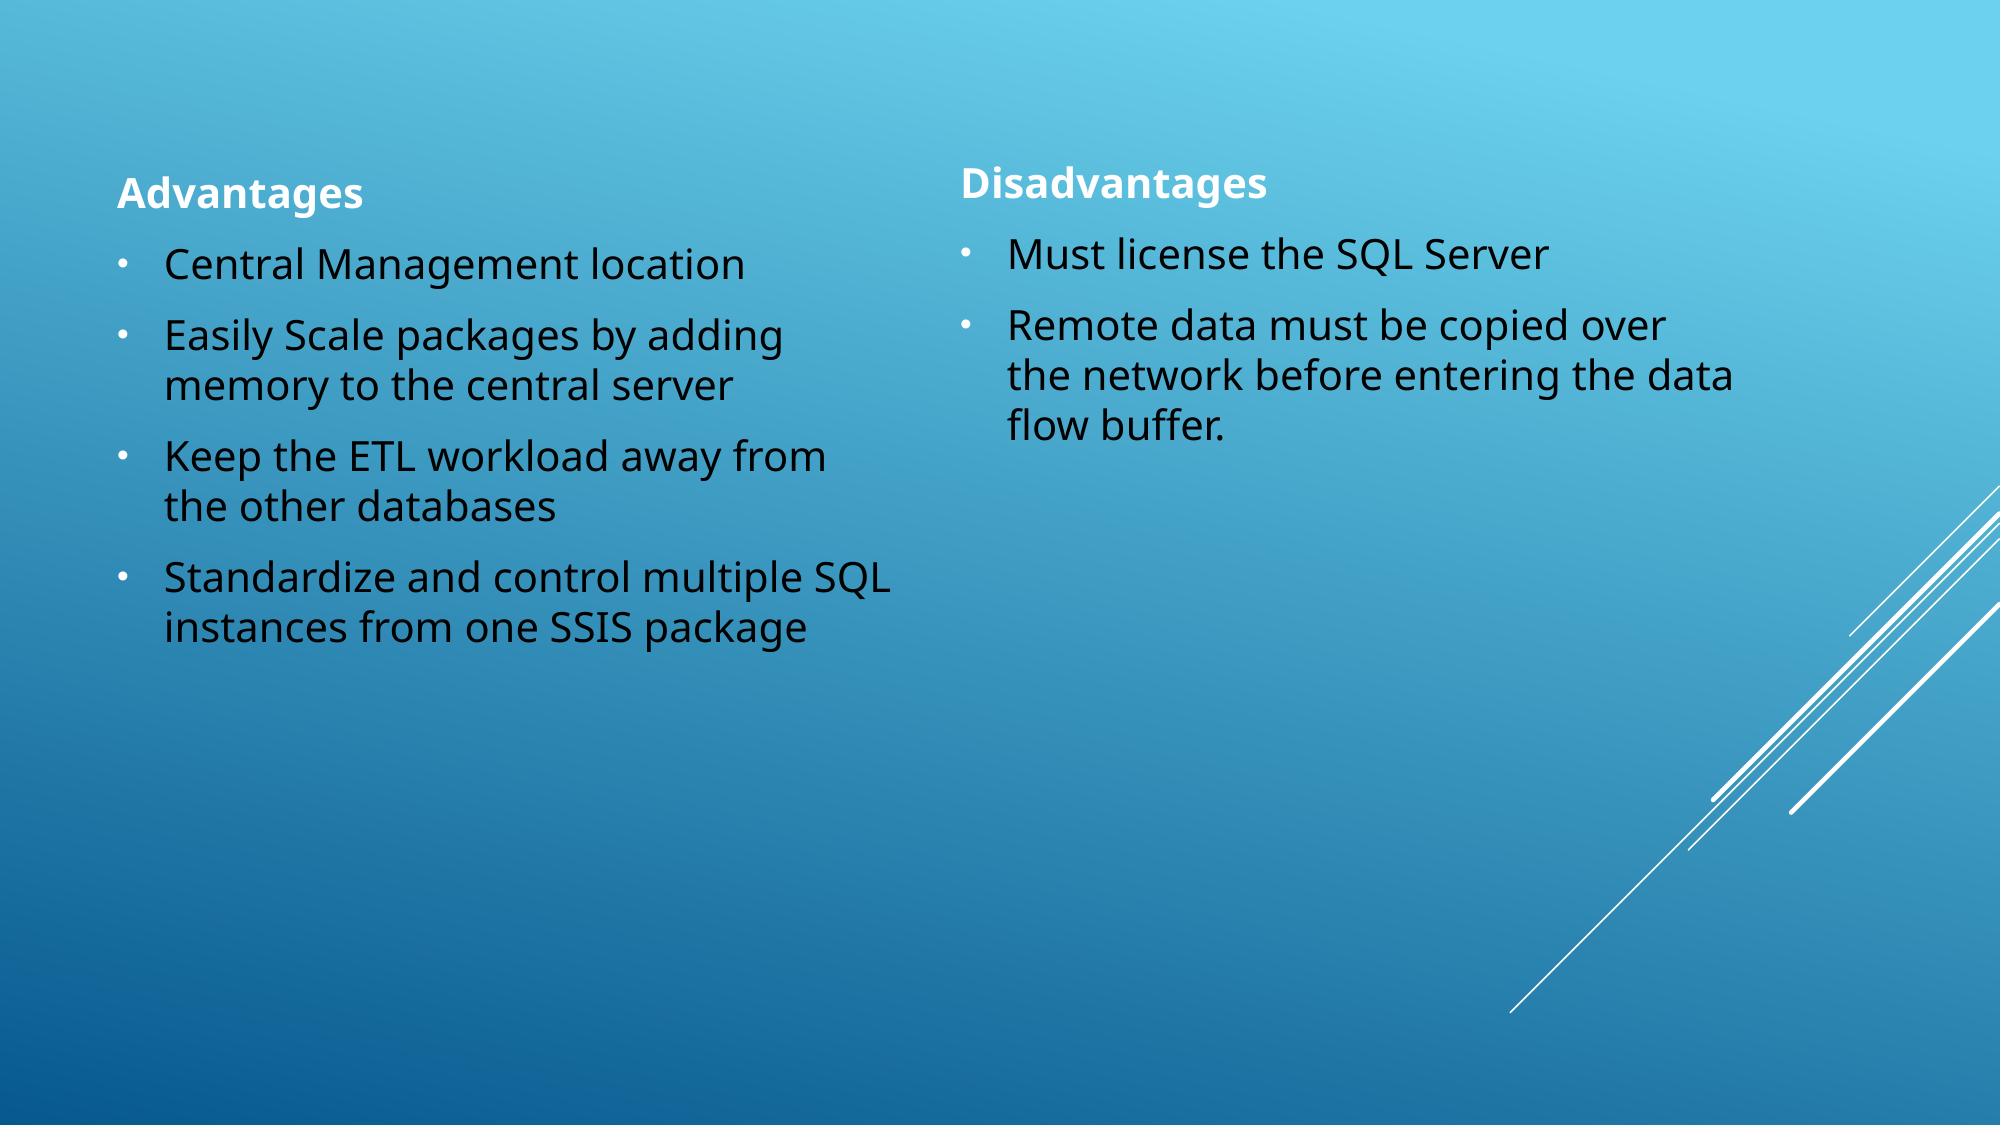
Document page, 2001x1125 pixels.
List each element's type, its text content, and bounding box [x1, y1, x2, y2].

list Advantages Central Management location Easily Scale packages by adding memory to the central server Keep the ETL workload away from the other databases Standardize and control multiple SQL instances from one SSIS package [102, 112, 912, 706]
list Disadvantages Must license the SQL Server Remote data must be copied over the network before entering the data flow buffer. [945, 112, 1755, 706]
